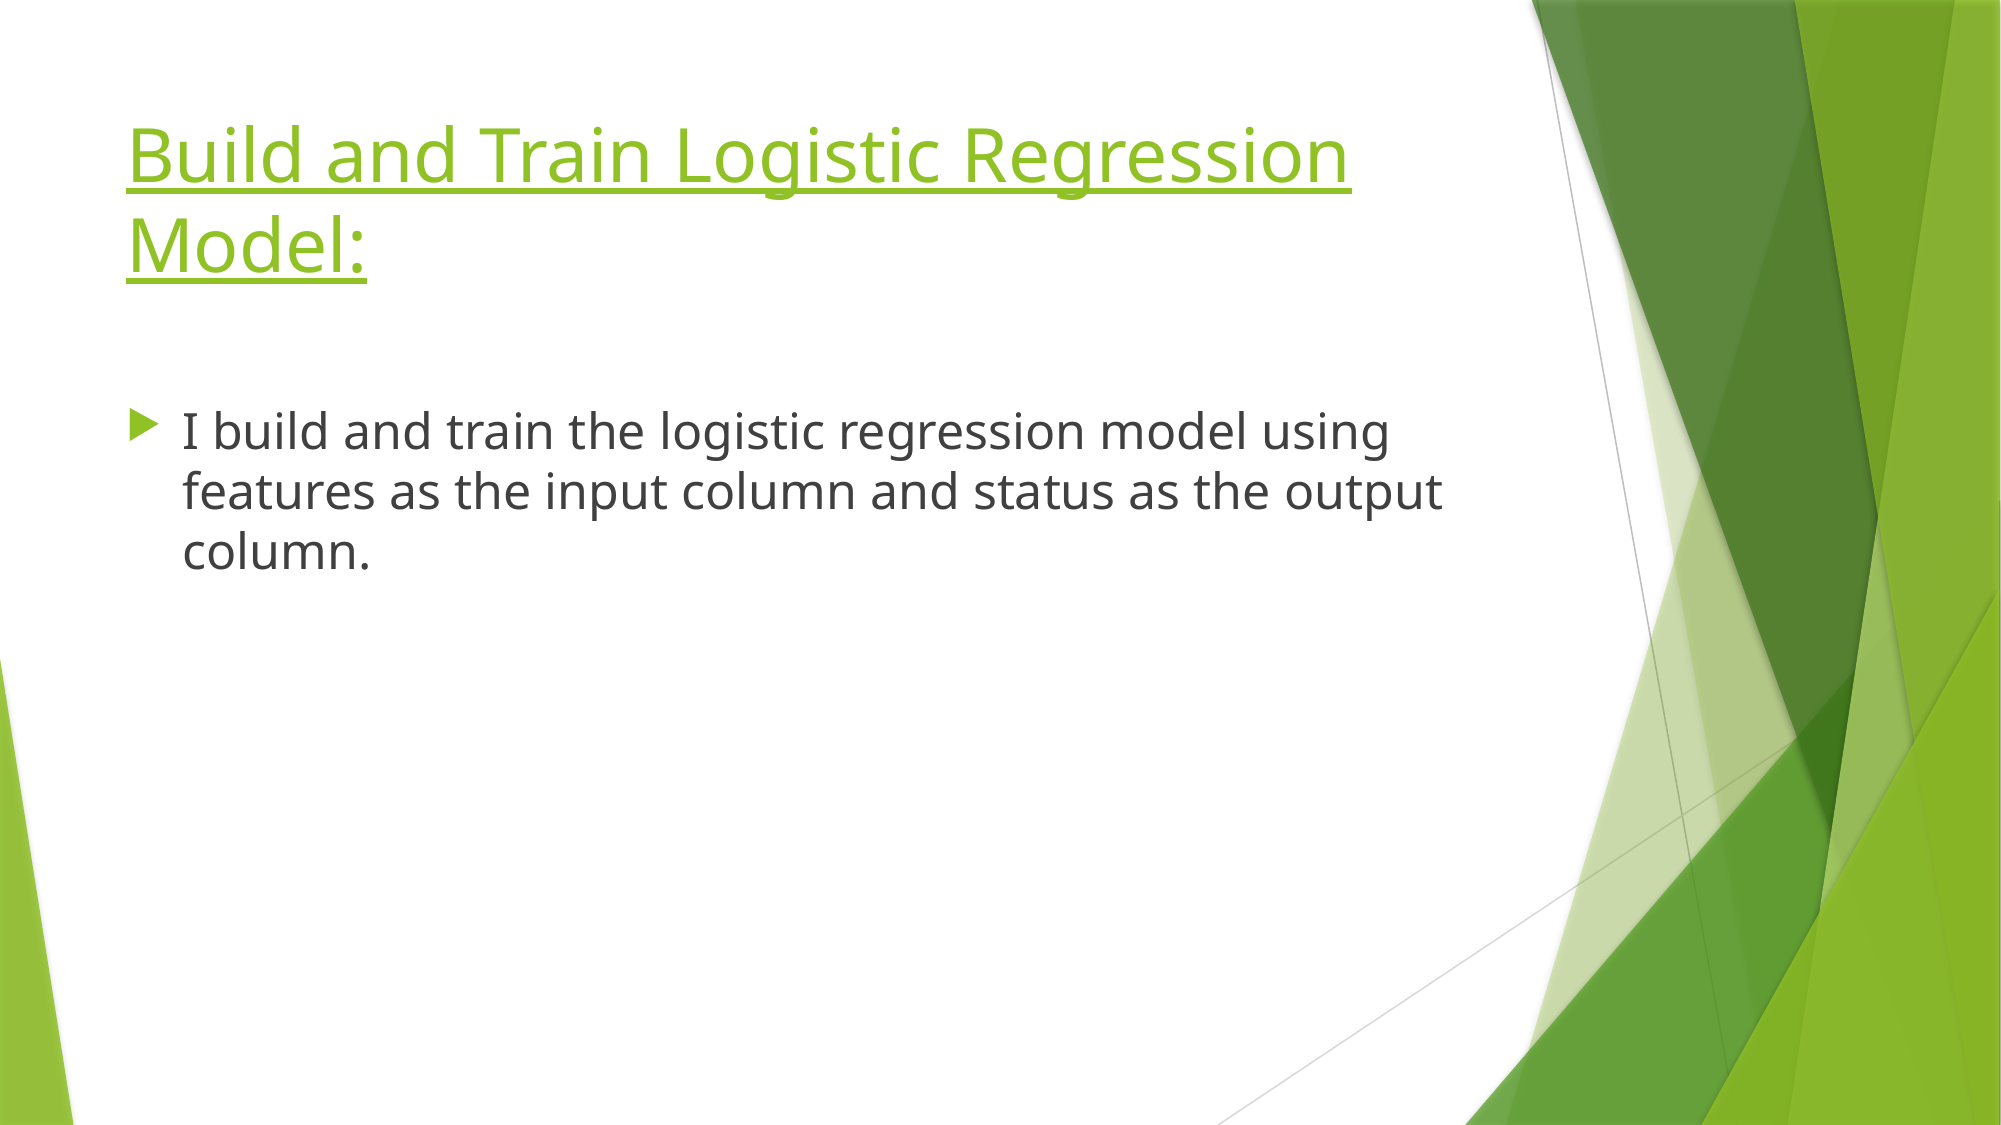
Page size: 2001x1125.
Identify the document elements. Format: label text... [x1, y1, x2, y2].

title Build and Train Logistic Regression Model: [111, 99, 1522, 317]
list I build and train the logistic regression model using features as the input column and status as the output column. [111, 392, 1522, 992]
